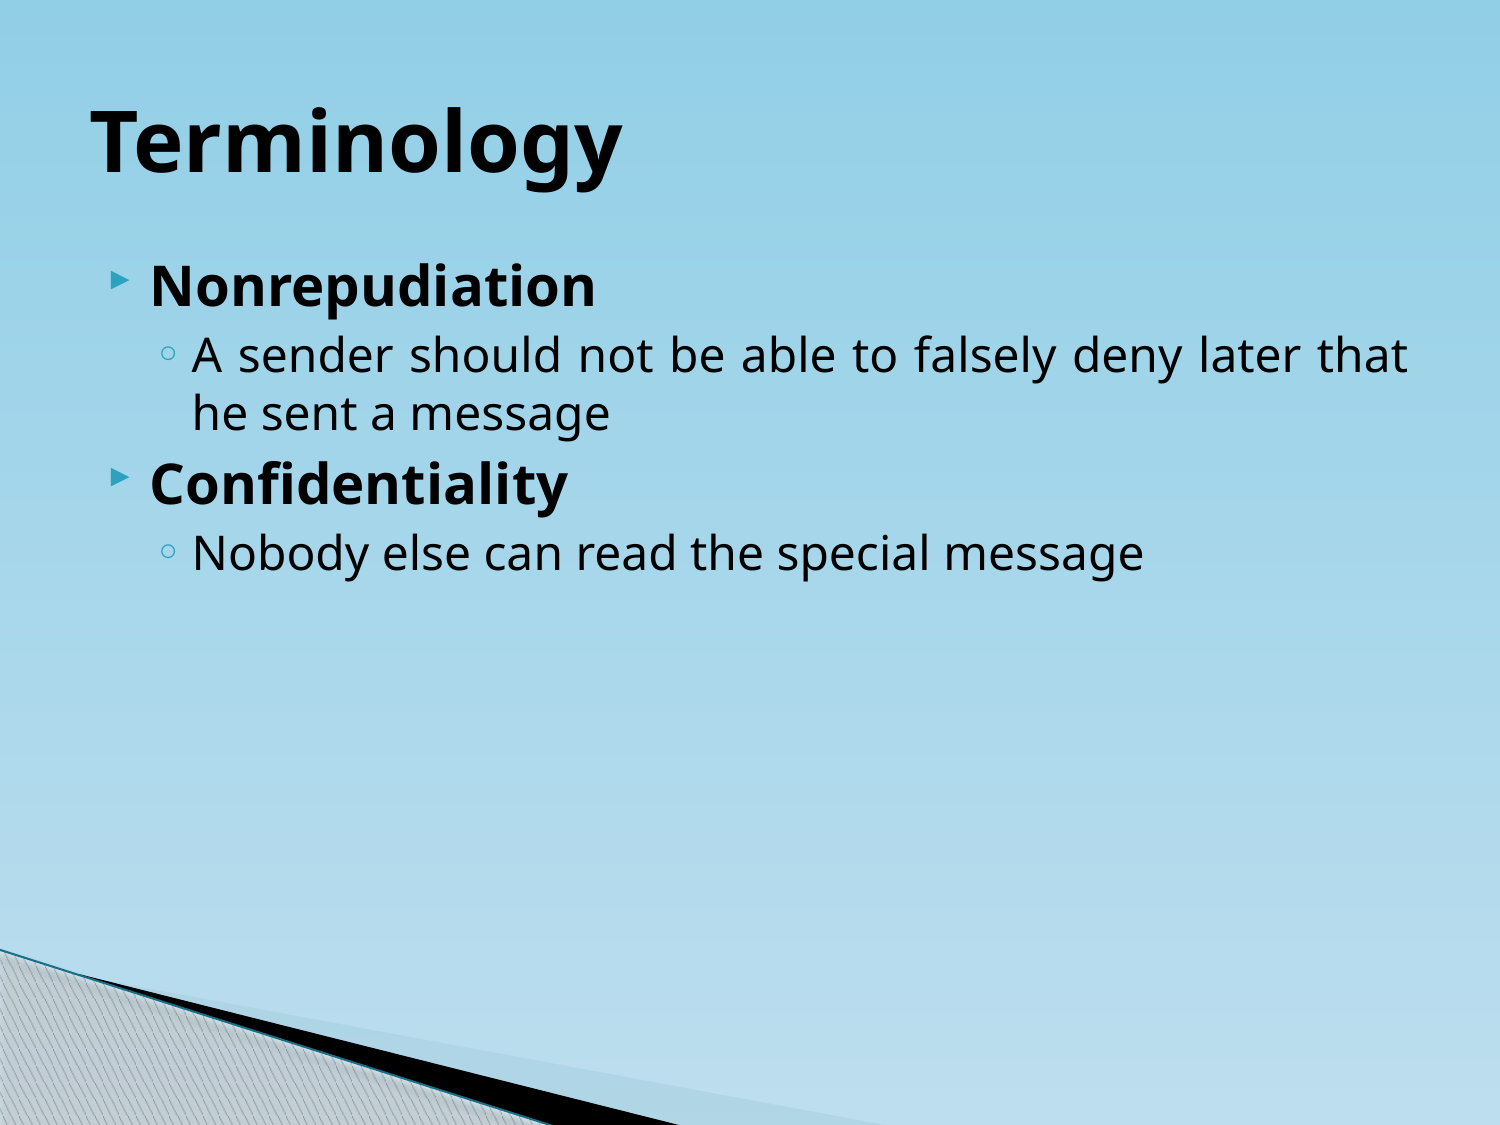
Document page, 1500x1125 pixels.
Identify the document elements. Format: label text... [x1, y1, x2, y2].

title Terminology [75, 45, 1425, 233]
list Nonrepudiation A sender should not be able to falsely deny later that he sent a message Confidentiality Nobody else can read the special message [75, 243, 1425, 986]
